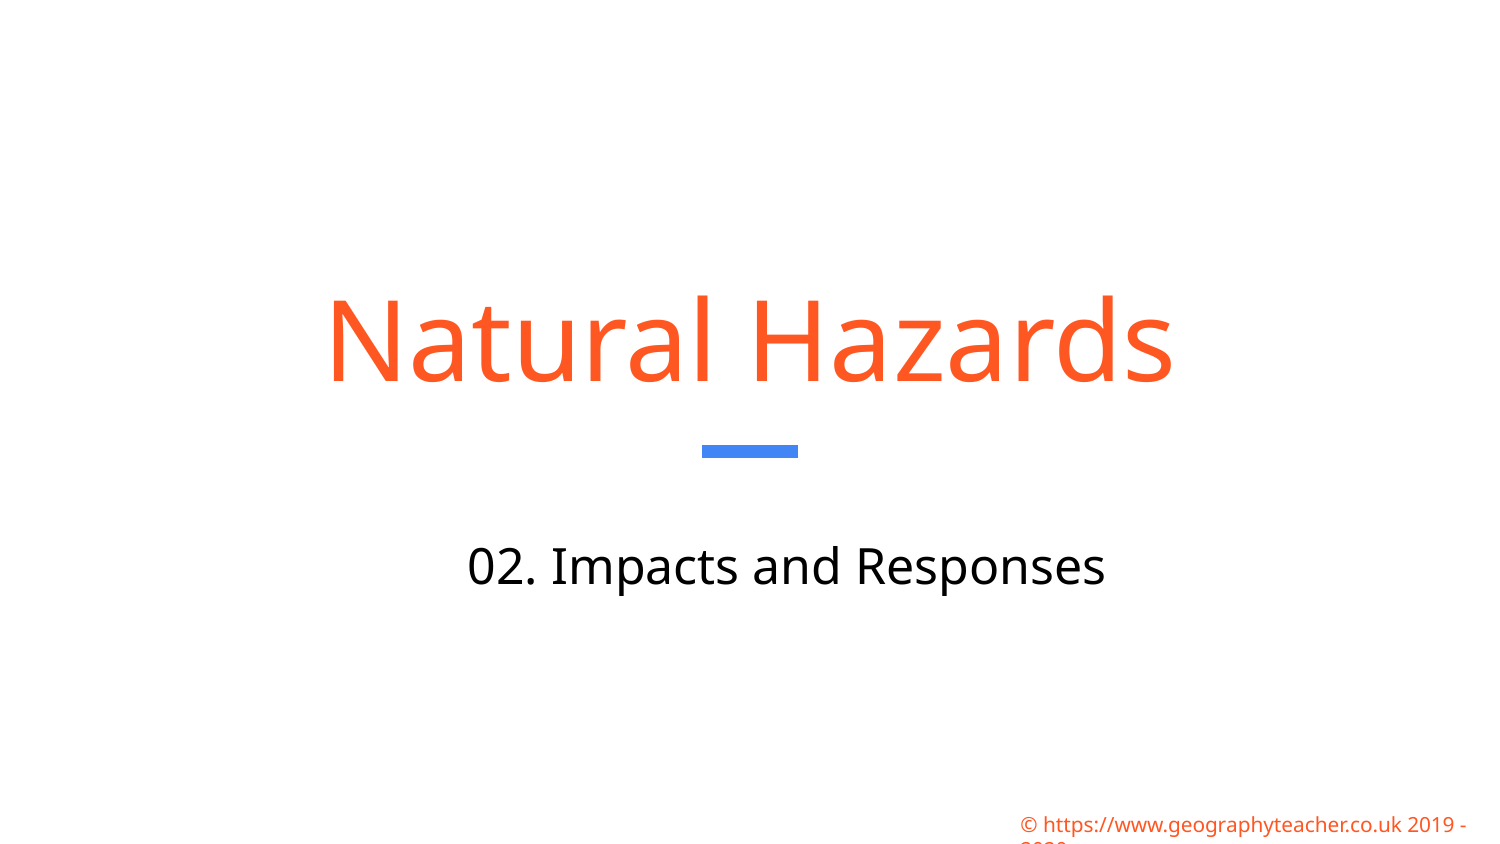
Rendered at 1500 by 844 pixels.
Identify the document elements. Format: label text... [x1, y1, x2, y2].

subtitle 02. Impacts and Responses [51, 519, 1449, 640]
title Natural Hazards [51, 97, 1449, 419]
